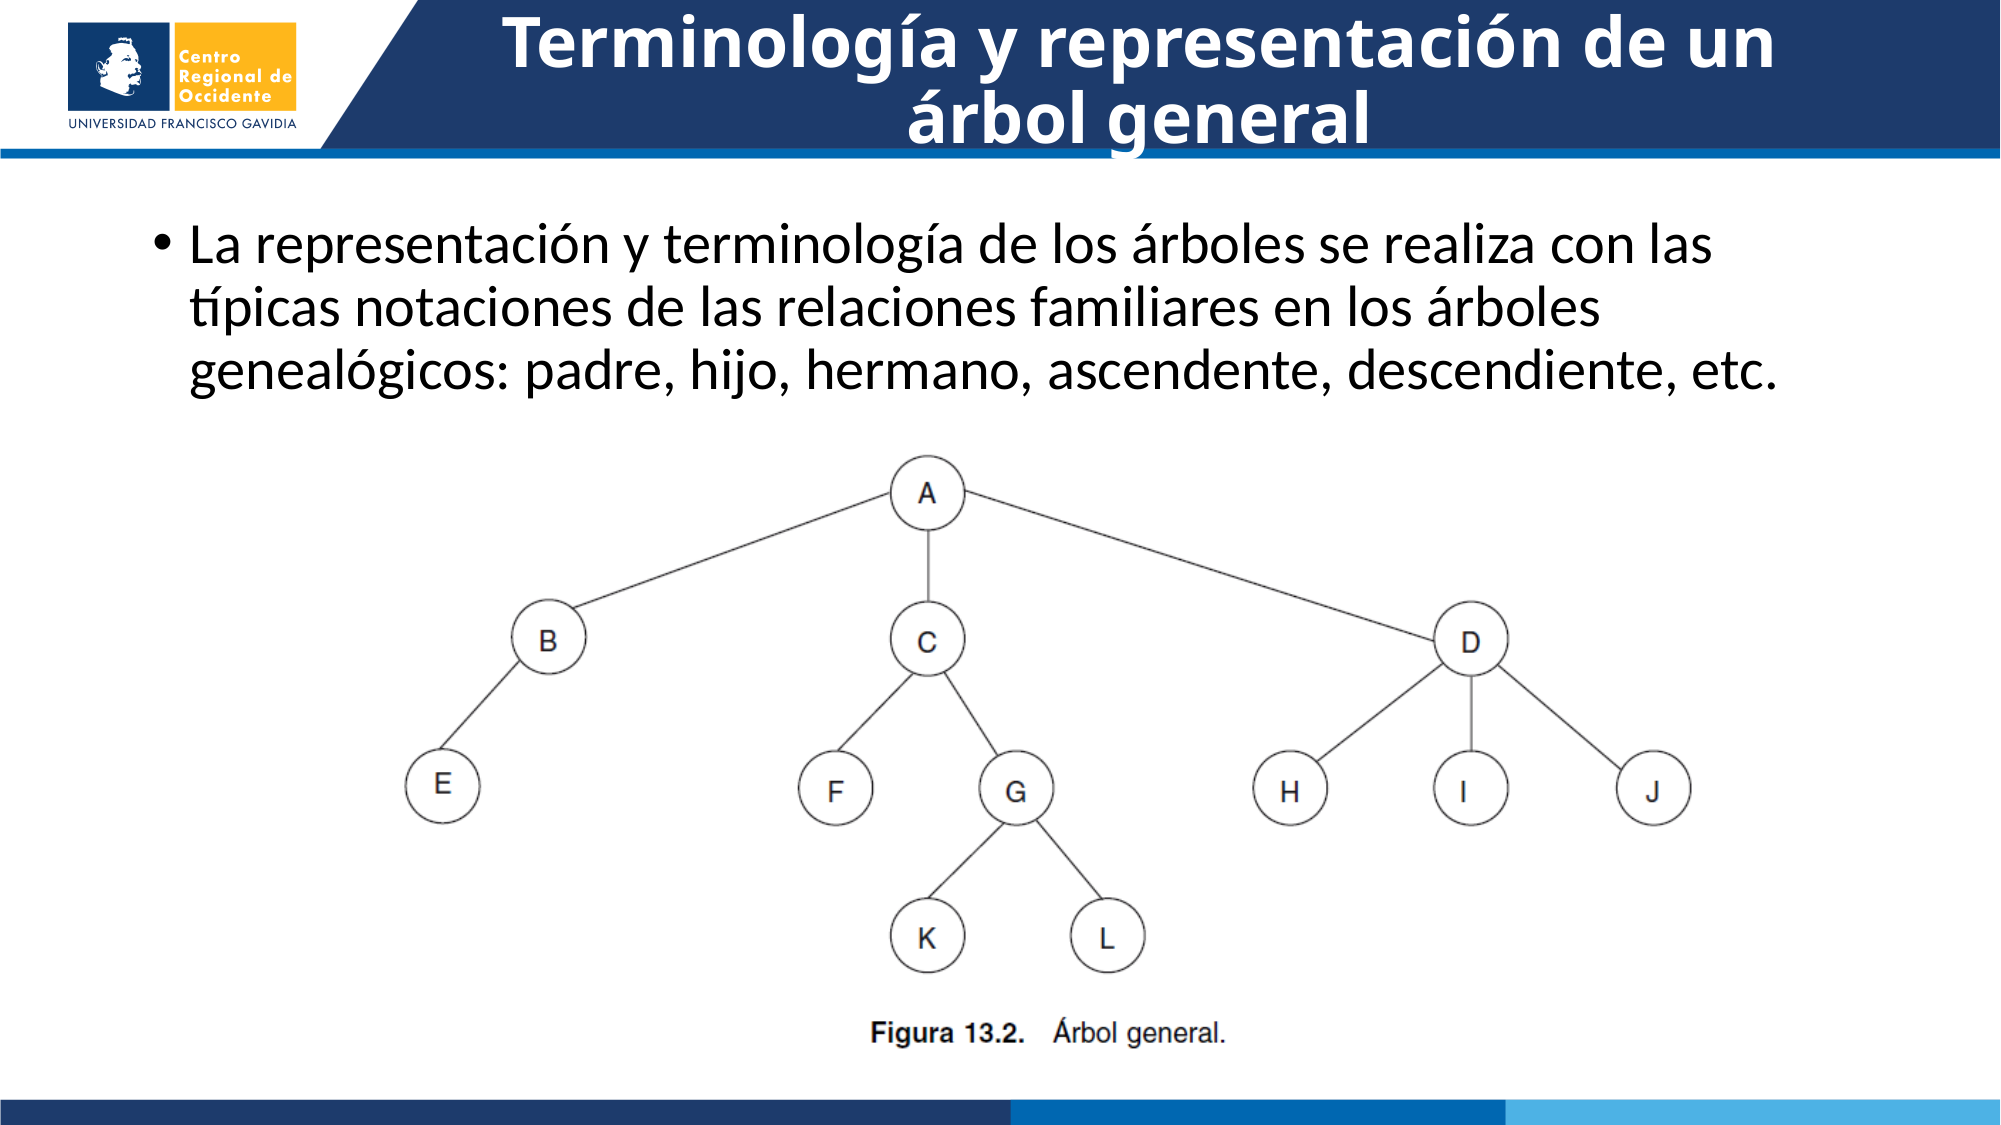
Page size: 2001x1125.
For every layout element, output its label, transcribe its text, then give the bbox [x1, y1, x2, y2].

picture [0, 0, 2001, 1125]
title Terminología y representación de un árbol general [416, 0, 1863, 166]
list La representación y terminología de los árboles se realiza con las típicas notaciones de las relaciones familiares en los árboles genealógicos: padre, hijo, hermano, ascendente, descendiente, etc. [137, 205, 1863, 920]
